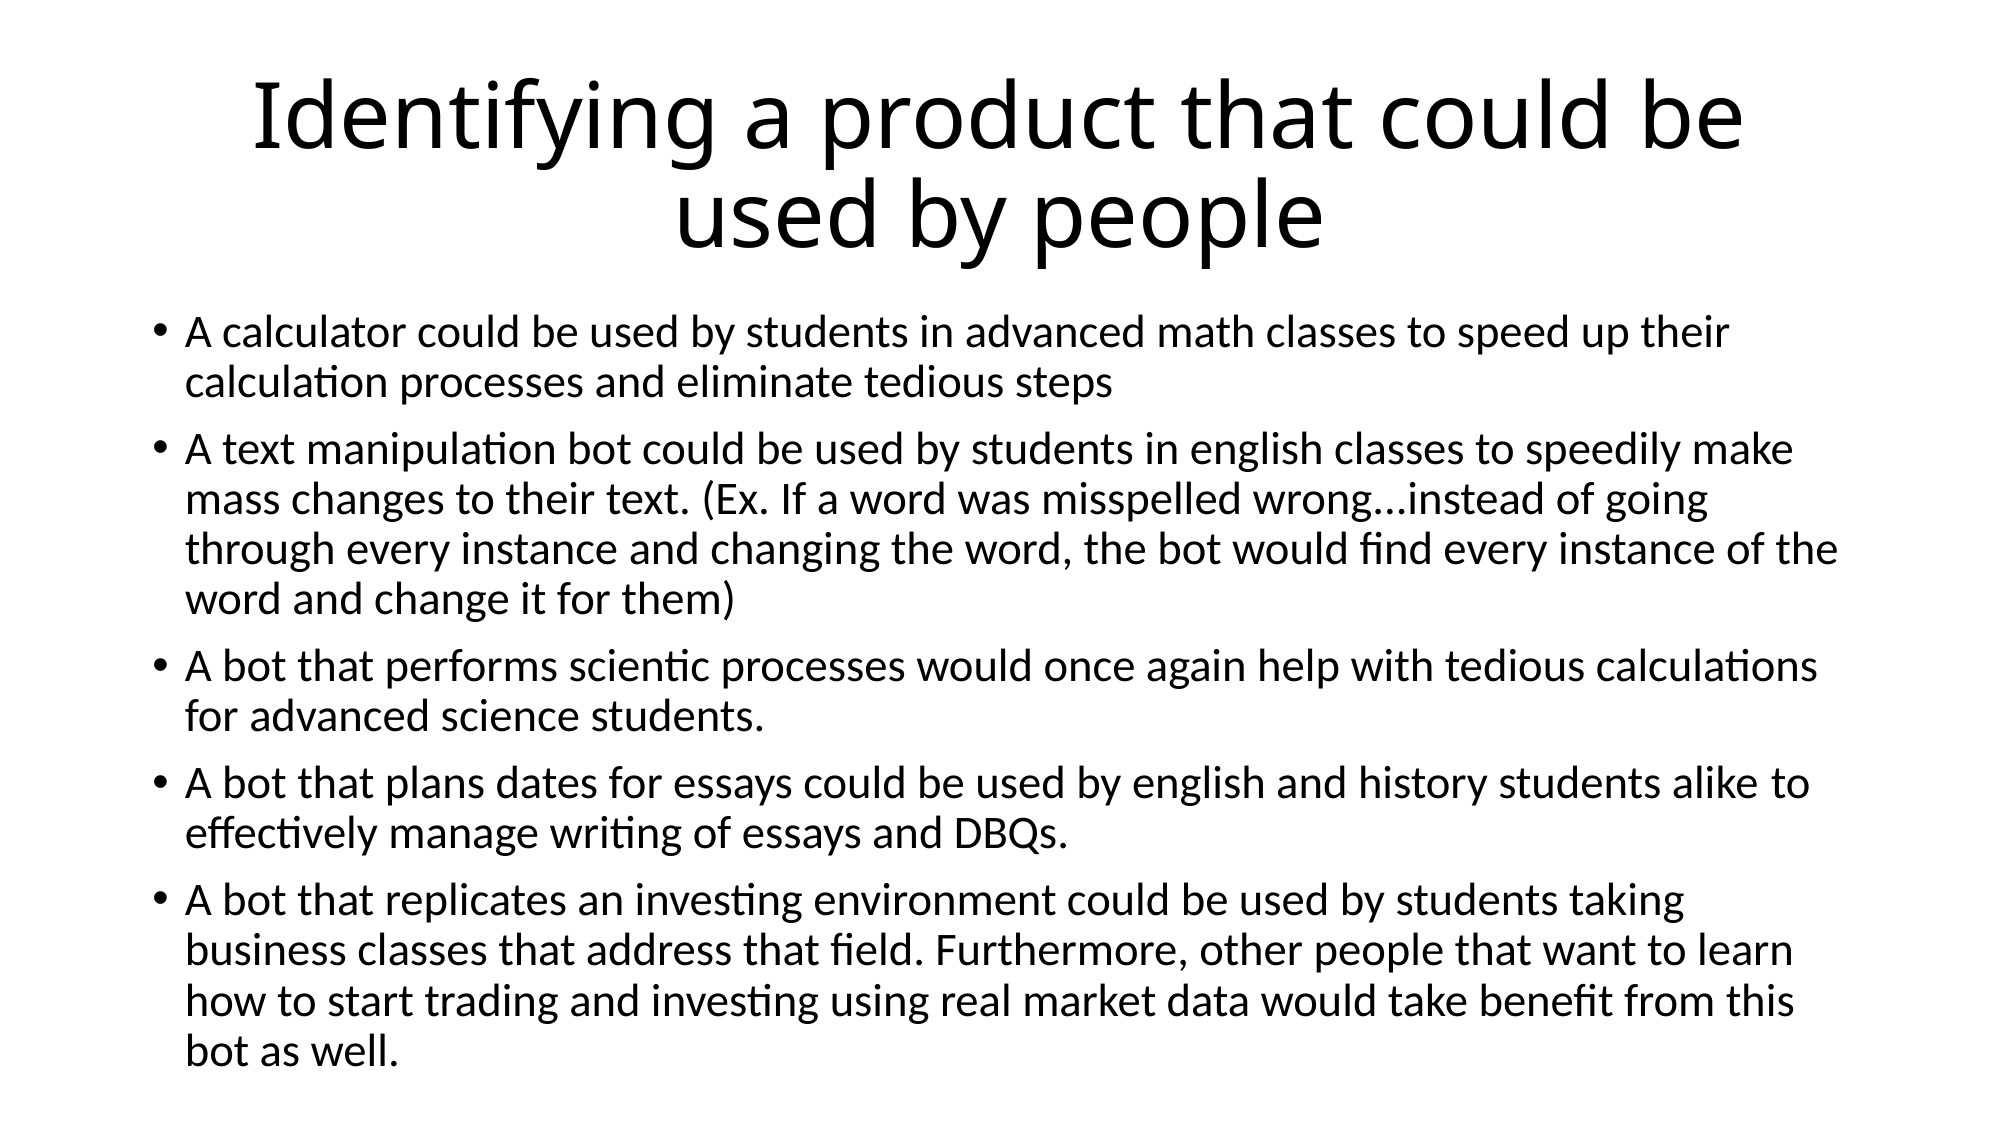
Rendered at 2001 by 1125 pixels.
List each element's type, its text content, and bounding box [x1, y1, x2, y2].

list A calculator could be used by students in advanced math classes to speed up their calculation processes and eliminate tedious steps A text manipulation bot could be used by students in english classes to speedily make mass changes to their text. (Ex. If a word was misspelled wrong...instead of going through every instance and changing the word, the bot would find every instance of the word and change it for them) A bot that performs scientic processes would once again help with tedious calculations for advanced science students. A bot that plans dates for essays could be used by english and history students alike to effectively manage writing of essays and DBQs. A bot that replicates an investing environment could be used by students taking business classes that address that field. Furthermore, other people that want to learn how to start trading and investing using real market data would take benefit from this bot as well. [137, 299, 1863, 1085]
title Identifying a product that could be used by people [137, 59, 1863, 278]
